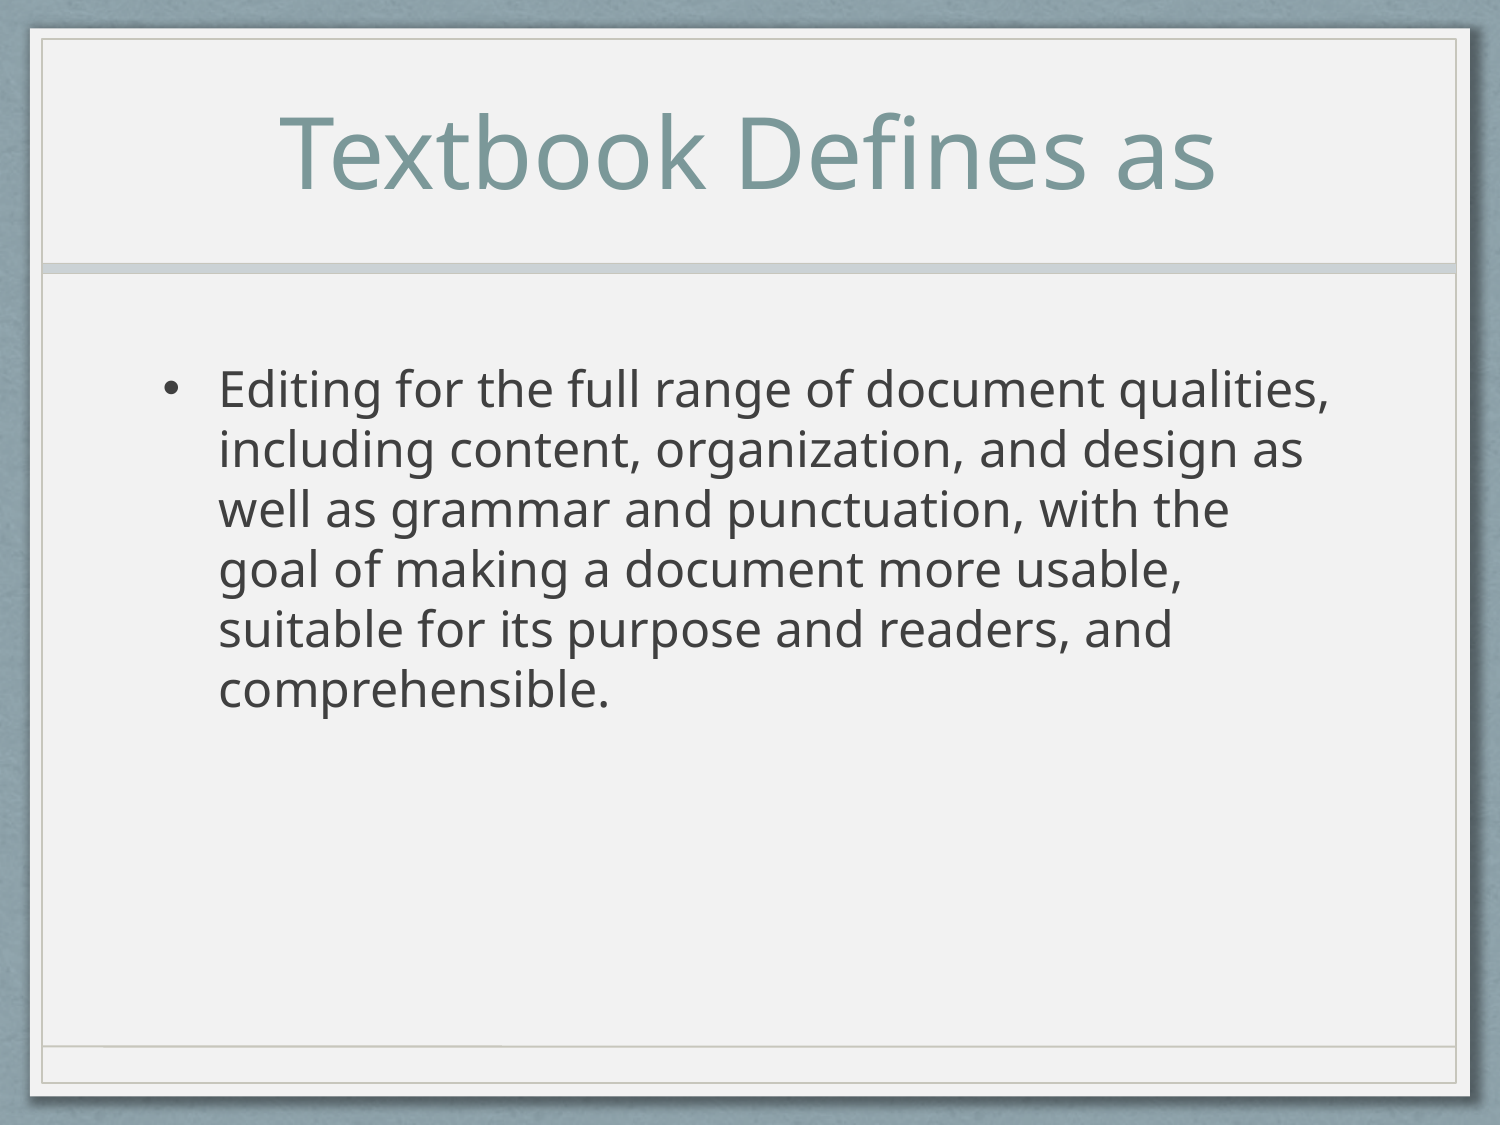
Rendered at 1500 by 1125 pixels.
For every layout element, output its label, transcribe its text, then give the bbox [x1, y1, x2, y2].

list Editing for the full range of document qualities, including content, organization, and design as well as grammar and punctuation, with the goal of making a document more usable, suitable for its purpose and readers, and comprehensible. [147, 350, 1353, 995]
title Textbook Defines as [147, 40, 1353, 260]
